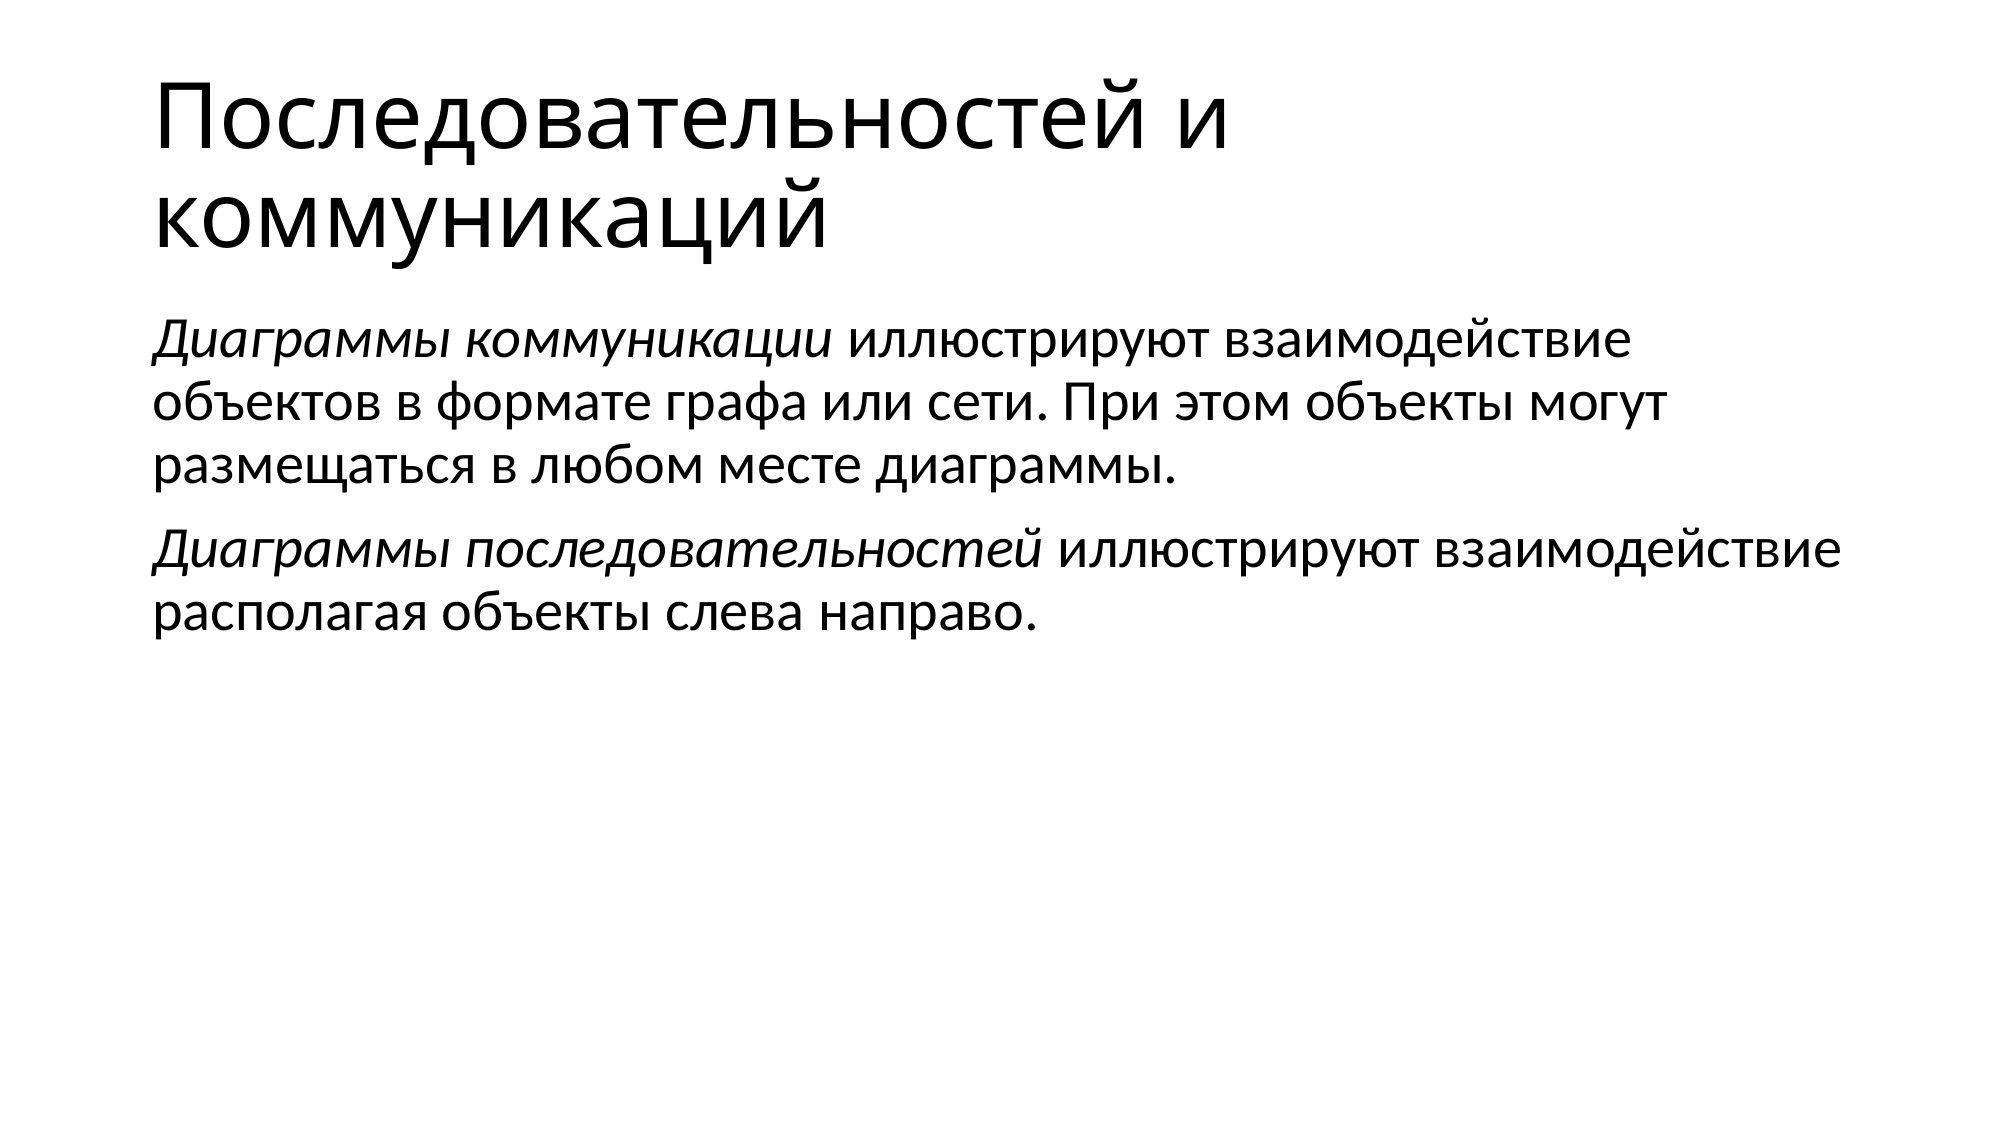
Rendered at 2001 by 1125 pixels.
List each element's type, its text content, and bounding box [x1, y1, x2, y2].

title Последовательностей и коммуникаций [137, 59, 1863, 278]
list Диаграммы коммуникации иллюстрируют взаимодействие объектов в формате графа или сети. При этом объекты могут размещаться в любом месте диаграммы. Диаграммы последовательностей иллюстрируют взаимодействие располагая объекты слева направо. [137, 299, 1863, 1014]
